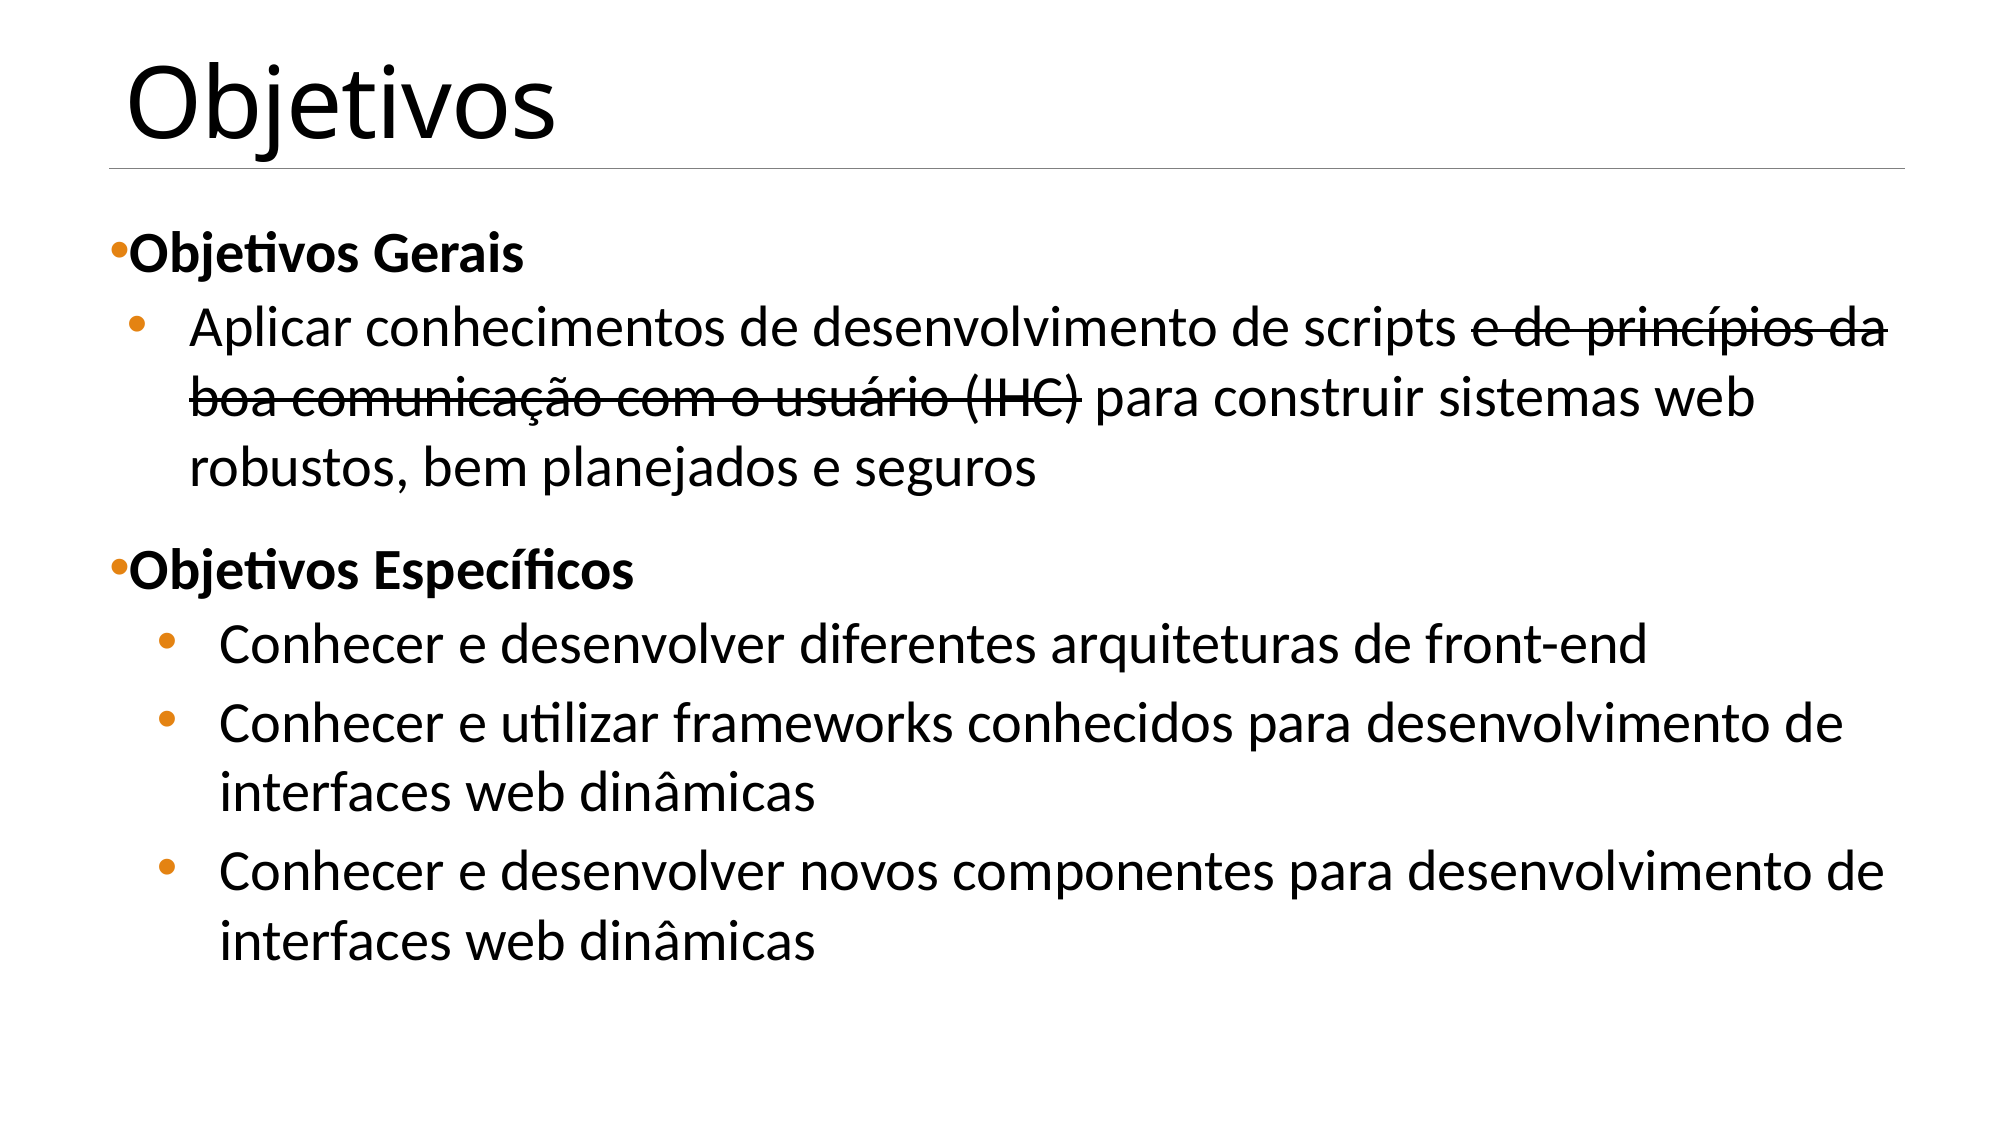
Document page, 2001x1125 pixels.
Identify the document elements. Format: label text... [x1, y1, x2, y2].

list Objetivos Gerais Aplicar conhecimentos de desenvolvimento de scripts e de princípios da boa comunicação com o usuário (IHC) para construir sistemas web robustos, bem planejados e seguros Objetivos Específicos Conhecer e desenvolver diferentes arquiteturas de front-end Conhecer e utilizar frameworks conhecidos para desenvolvimento de interfaces web dinâmicas Conhecer e desenvolver novos componentes para desenvolvimento de interfaces web dinâmicas [109, 207, 1906, 1074]
title Objetivos [109, 37, 1906, 167]
